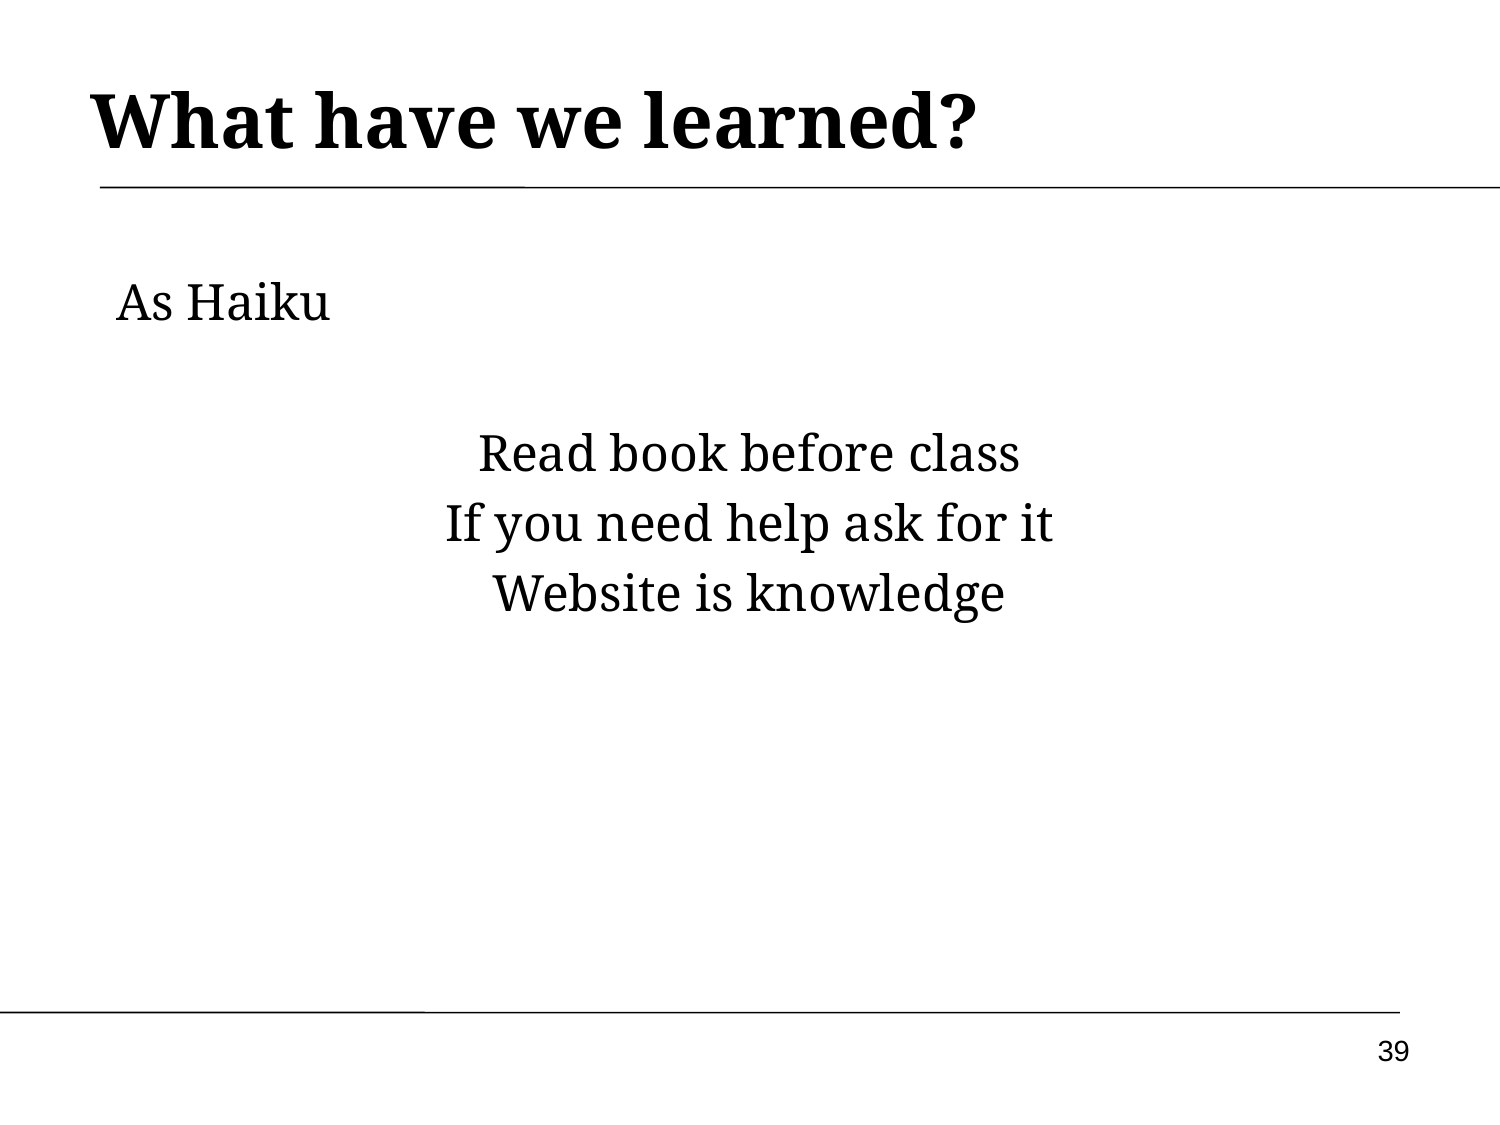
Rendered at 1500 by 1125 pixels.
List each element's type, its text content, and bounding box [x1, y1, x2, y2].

title What have we learned? [74, 49, 1426, 188]
slide_number 39 [1074, 1024, 1426, 1103]
list As Haiku Read book before class If you need help ask for it Website is knowledge [74, 262, 1426, 726]
